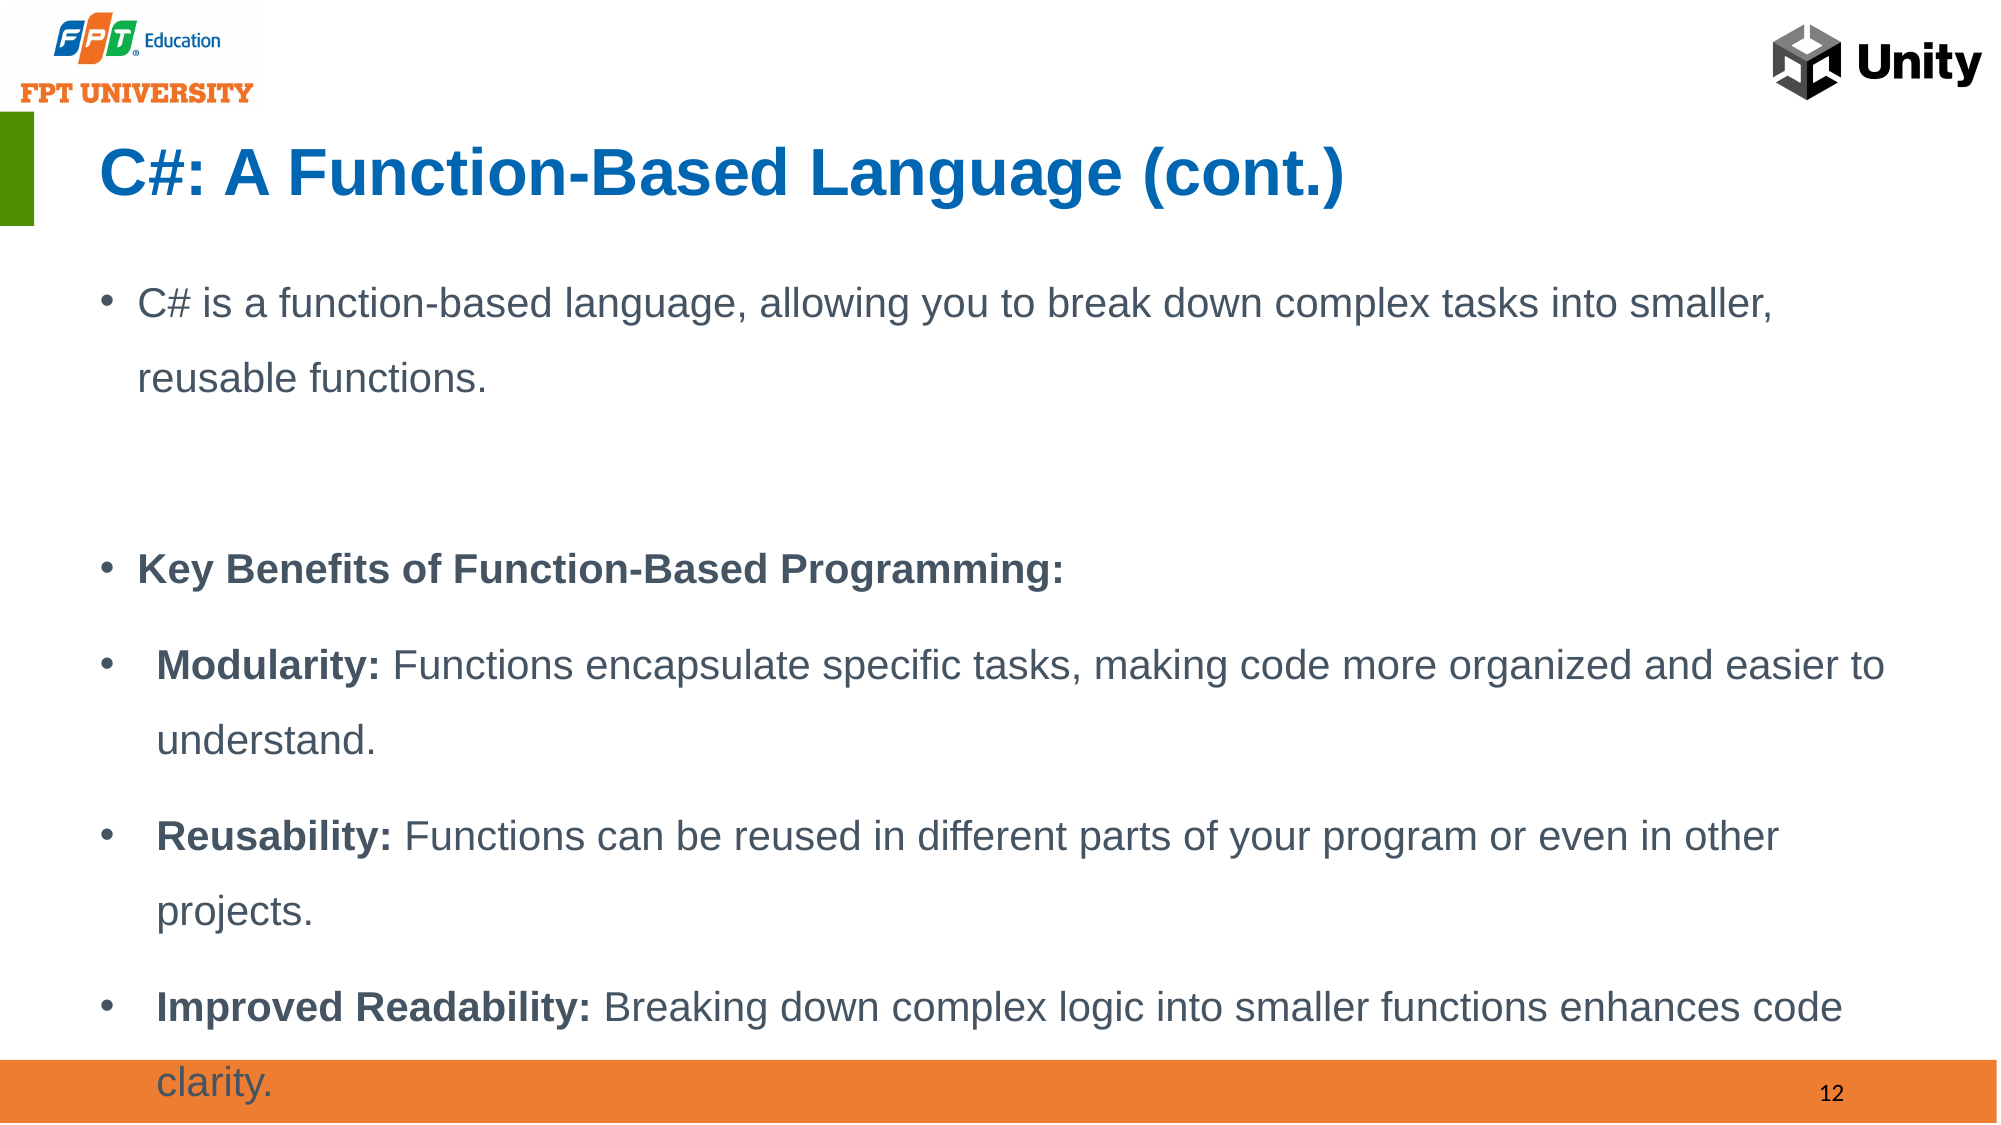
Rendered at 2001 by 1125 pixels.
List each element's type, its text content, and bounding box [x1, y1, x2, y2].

title C#: A Function-Based Language (cont.) [99, 115, 1900, 233]
picture [1765, 0, 1991, 125]
slide_number 12 [1412, 1063, 1860, 1121]
picture [4, 4, 262, 108]
list C# is a function-based language, allowing you to break down complex tasks into smaller, reusable functions. Key Benefits of Function-Based Programming: Modularity: Functions encapsulate specific tasks, making code more organized and easier to understand. Reusability: Functions can be reused in different parts of your program or even in other projects. Improved Readability: Breaking down complex logic into smaller functions enhances code clarity. Efficient Development: By reusing existing functions, you can save time and effort. [99, 250, 1946, 954]
